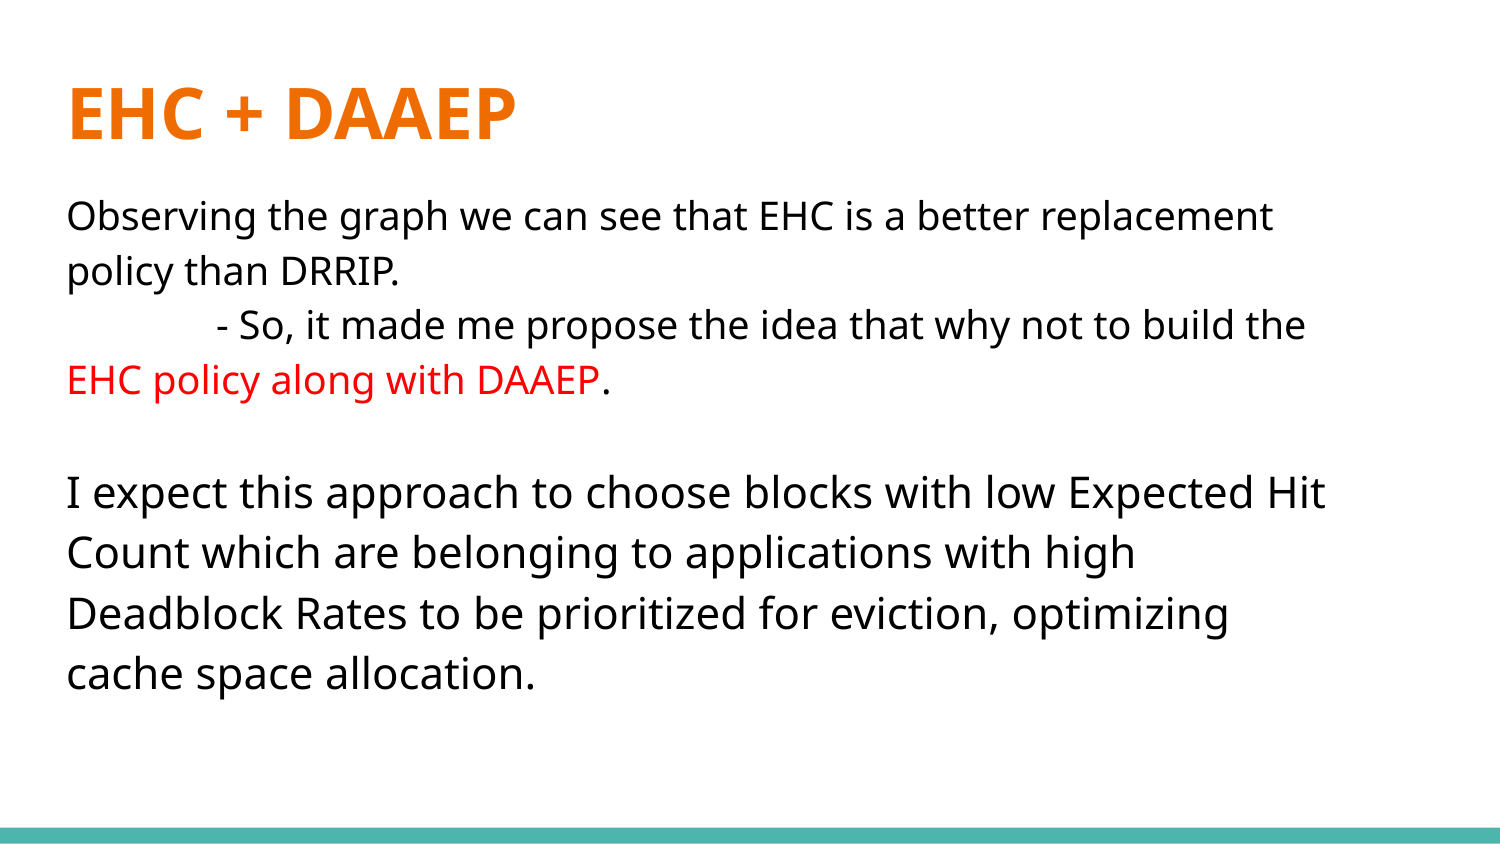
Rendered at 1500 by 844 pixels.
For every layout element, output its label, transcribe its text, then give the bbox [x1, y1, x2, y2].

list Observing the graph we can see that EHC is a better replacement policy than DRRIP. - So, it made me propose the idea that why not to build the EHC policy along with DAAEP. I expect this approach to choose blocks with low Expected Hit Count which are belonging to applications with high Deadblock Rates to be prioritized for eviction, optimizing cache space allocation. [51, 169, 1360, 772]
title EHC + DAAEP [51, 53, 1449, 170]
